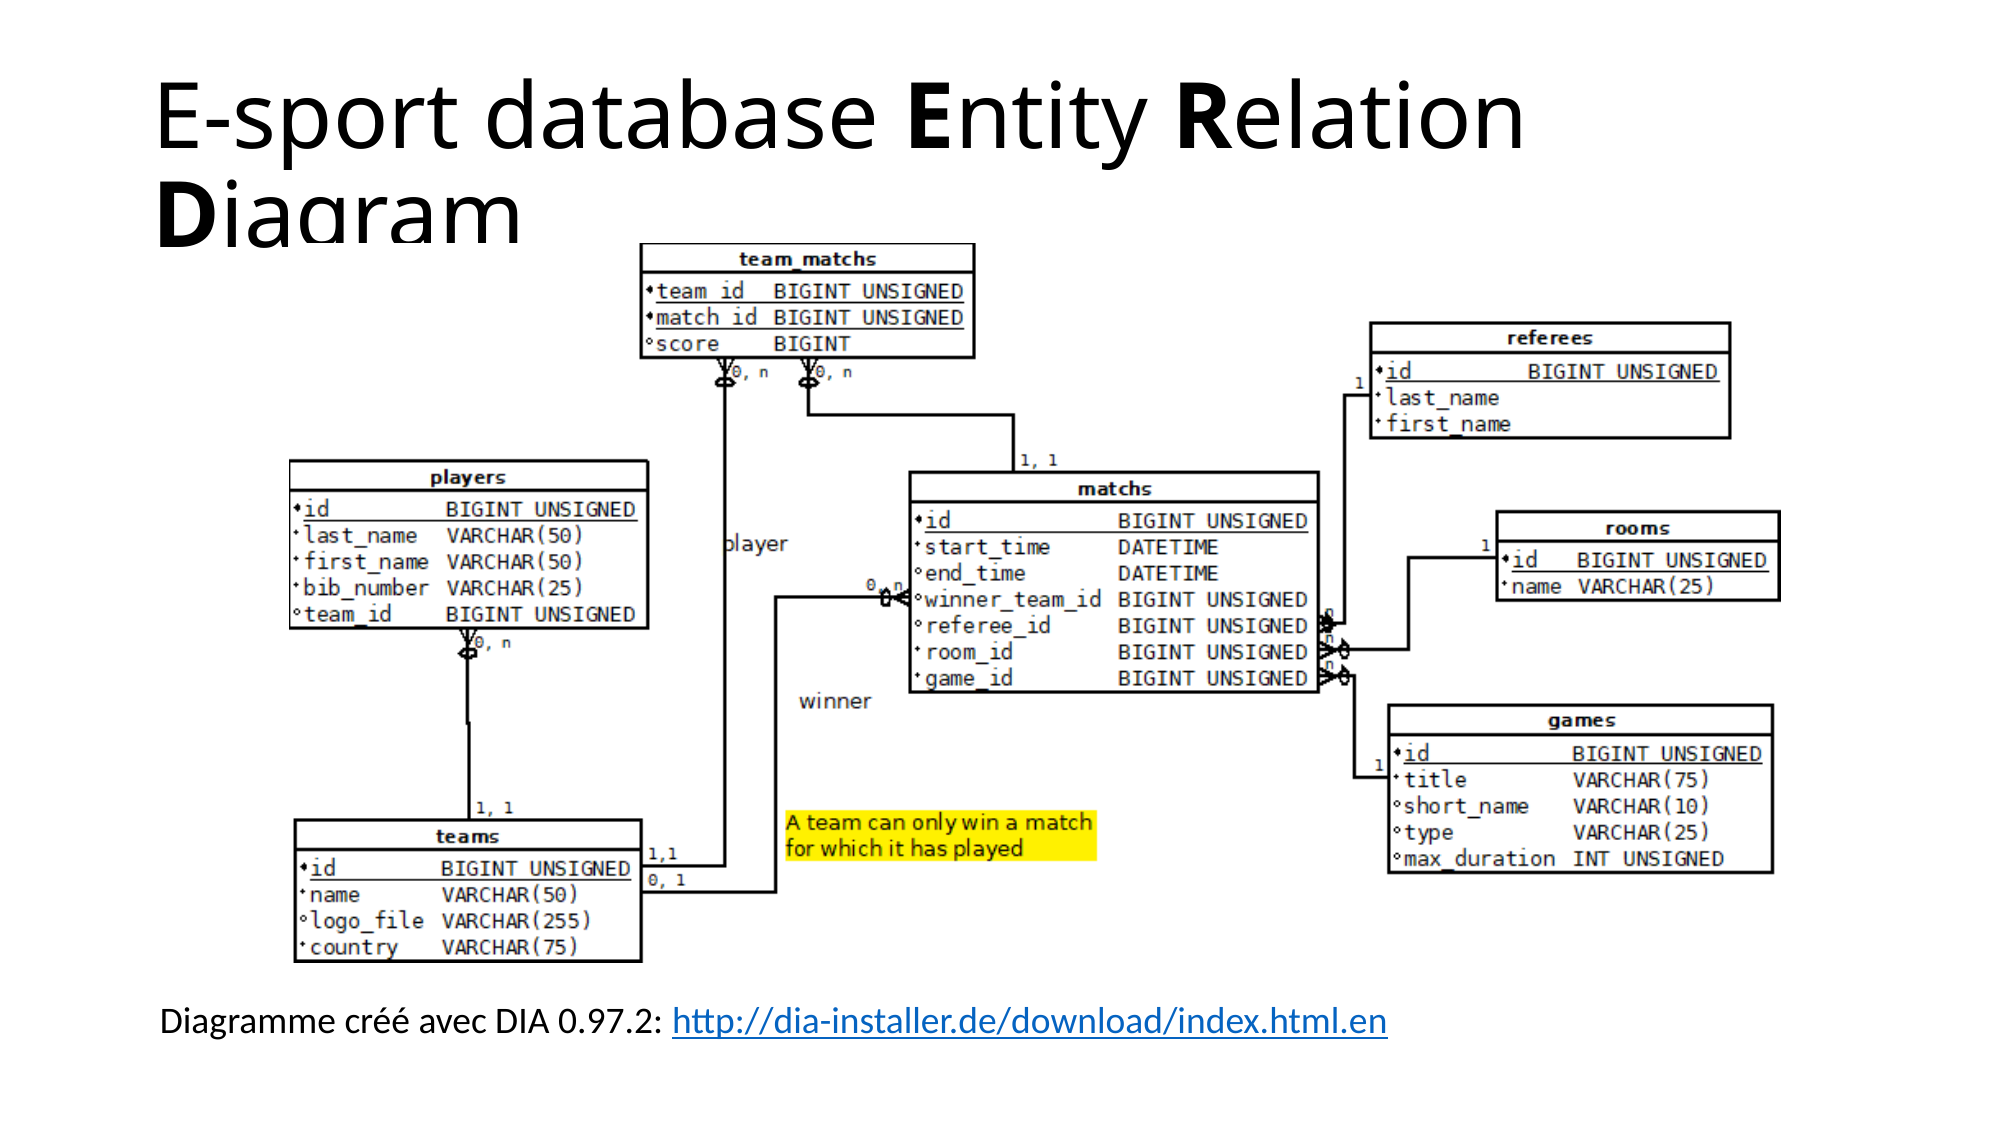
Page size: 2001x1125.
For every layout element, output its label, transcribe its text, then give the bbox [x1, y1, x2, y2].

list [288, 242, 1781, 963]
text_box Diagramme créé avec DIA 0.97.2: http://dia-installer.de/download/index.html.en [145, 988, 1412, 1049]
title E-sport database Entity Relation Diagram [137, 59, 1863, 278]
